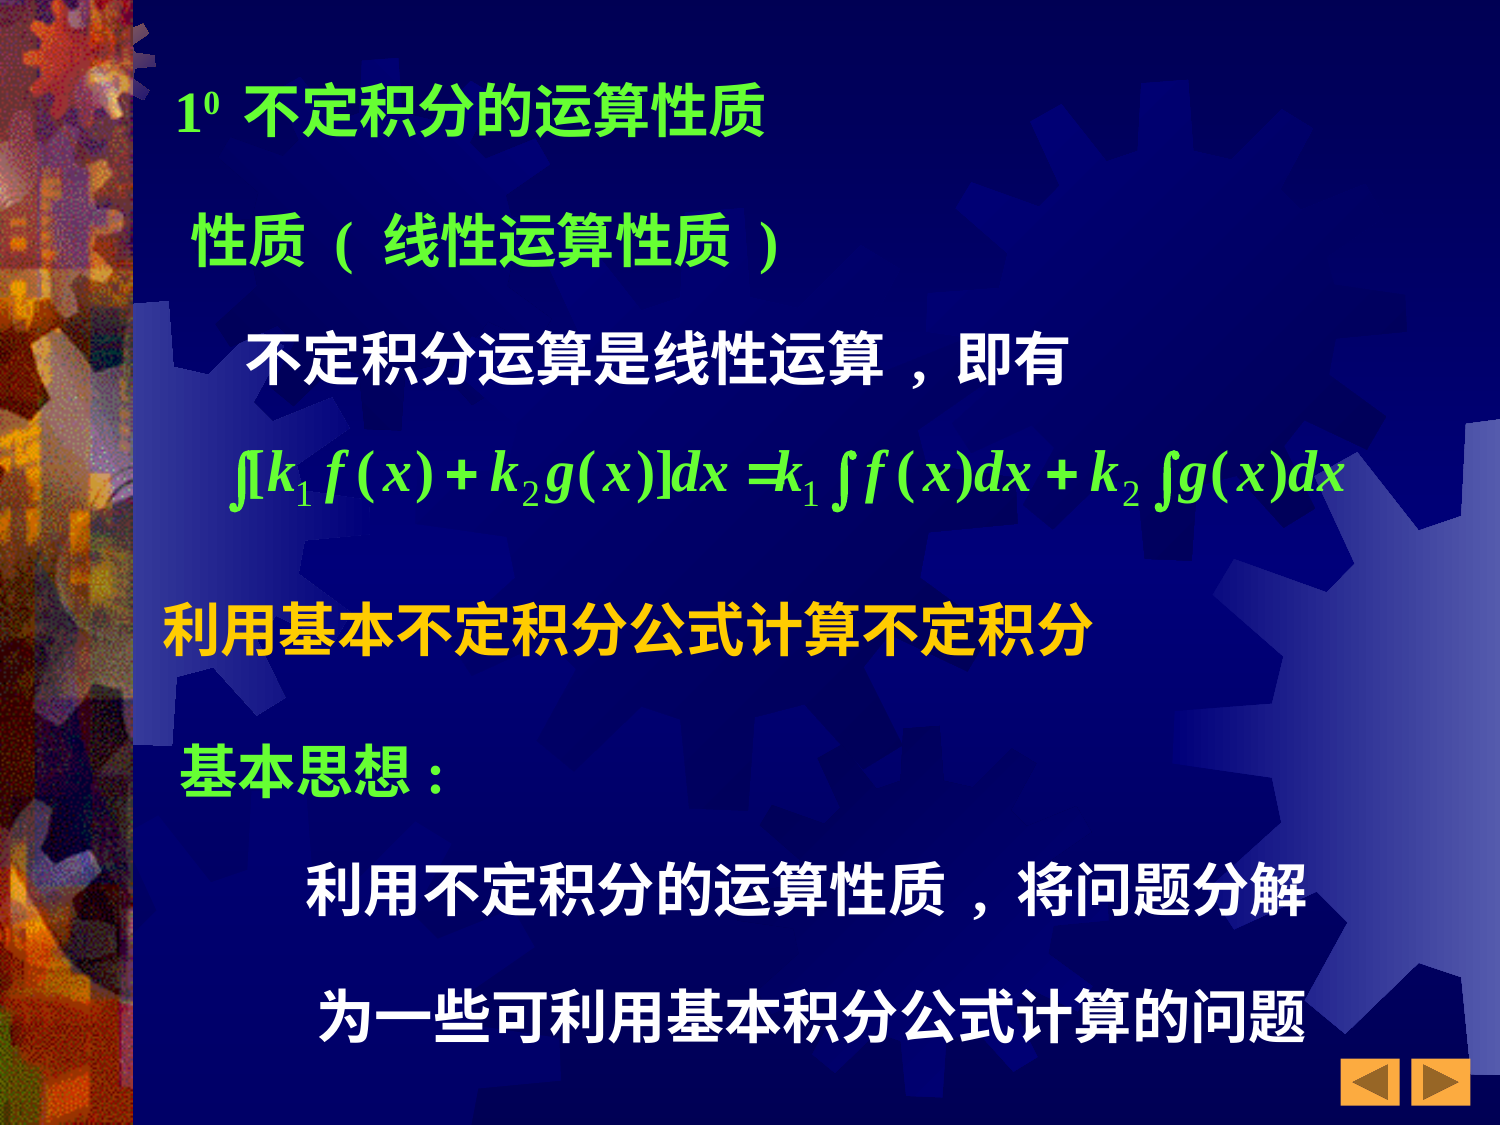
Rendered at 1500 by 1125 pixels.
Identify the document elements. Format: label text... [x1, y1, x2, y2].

text_box [1411, 1058, 1471, 1106]
text_box [1340, 1058, 1400, 1106]
text_box 基本思想: [164, 727, 461, 813]
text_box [300, 846, 1323, 1058]
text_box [194, 196, 1361, 524]
text_box 10 不定积分的运算性质 [159, 66, 892, 152]
text_box 利用基本不定积分公式计算不定积分 [147, 586, 1140, 671]
picture [0, 0, 133, 1125]
